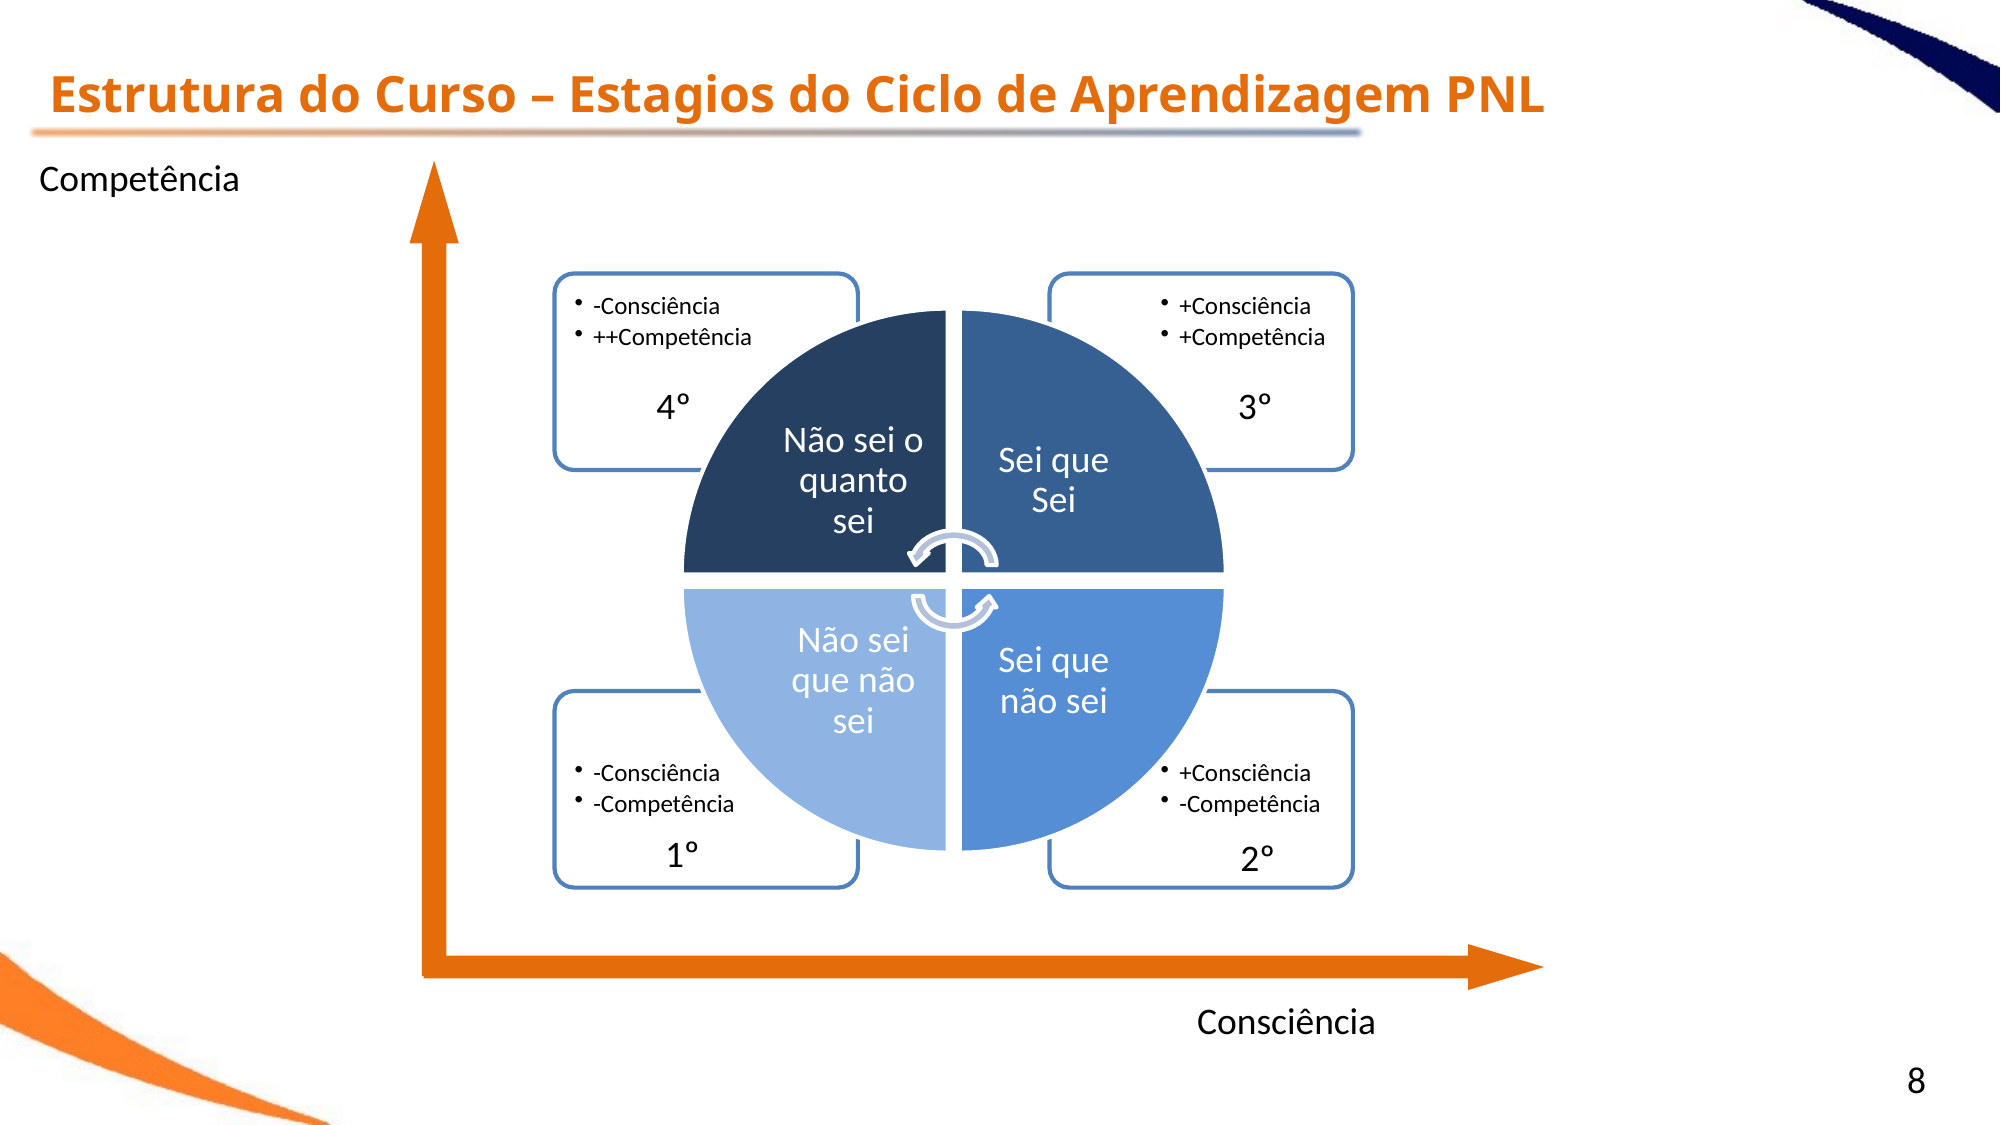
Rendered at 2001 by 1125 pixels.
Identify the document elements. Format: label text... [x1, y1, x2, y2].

text_box Consciência [1182, 989, 1492, 1050]
text_box Competência [24, 146, 334, 207]
text_box [407, 158, 461, 978]
text_box [421, 942, 1547, 989]
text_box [477, 273, 1430, 888]
picture [0, 0, 2000, 1125]
